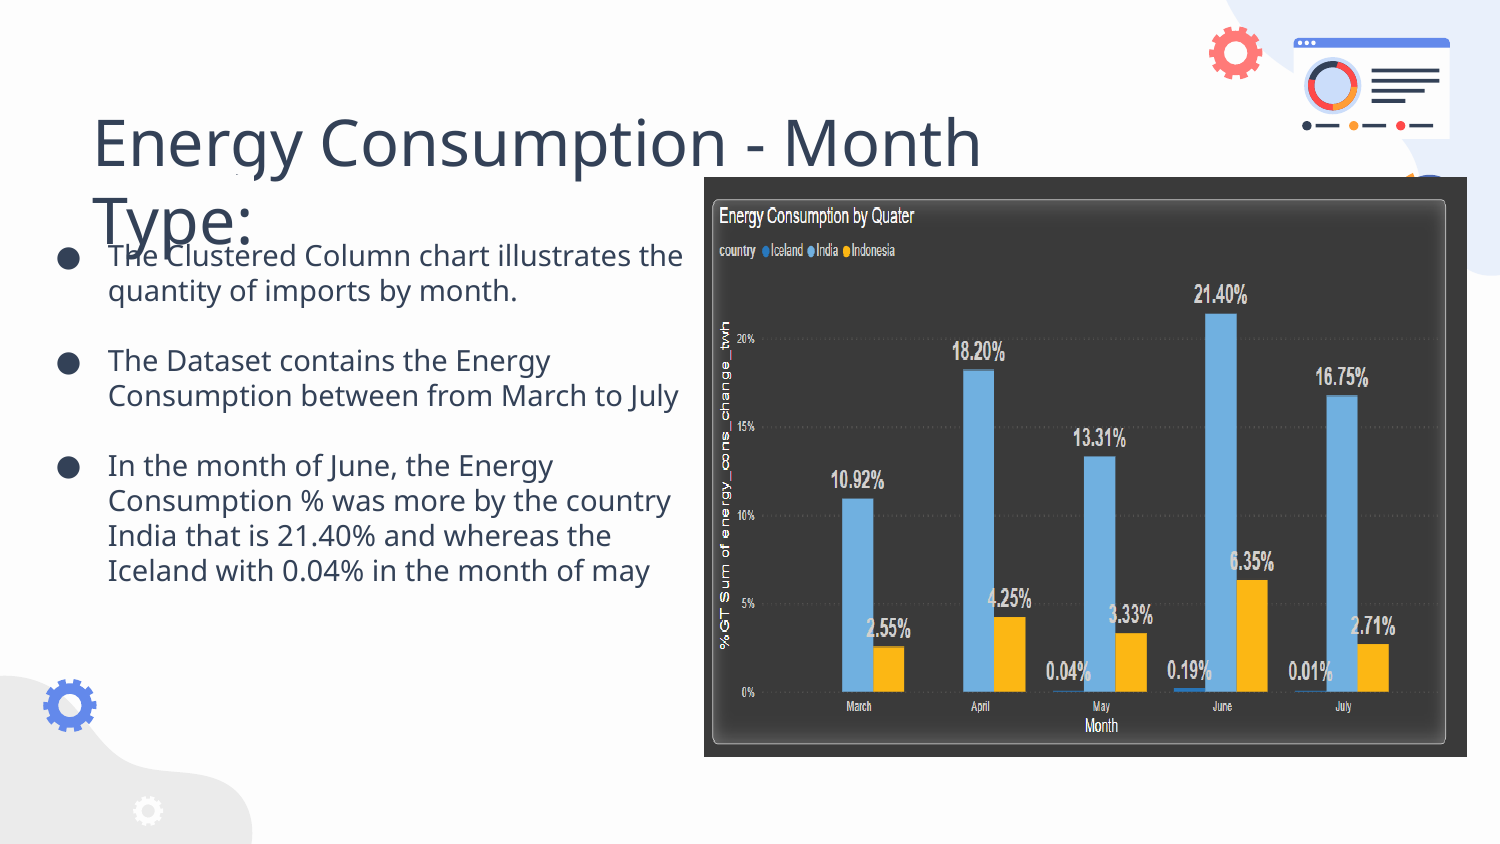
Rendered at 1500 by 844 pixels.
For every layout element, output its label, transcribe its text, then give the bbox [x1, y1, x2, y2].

picture [703, 177, 1467, 757]
title Energy Consumption - Month Type: [77, 87, 1139, 222]
text_box The Clustered Column chart illustrates the quantity of imports by month. The Dataset contains the Energy Consumption between from March to July In the month of June, the Energy Consumption % was more by the country India that is 21.40% and whereas the Iceland with 0.04% in the month of may [17, 222, 698, 704]
